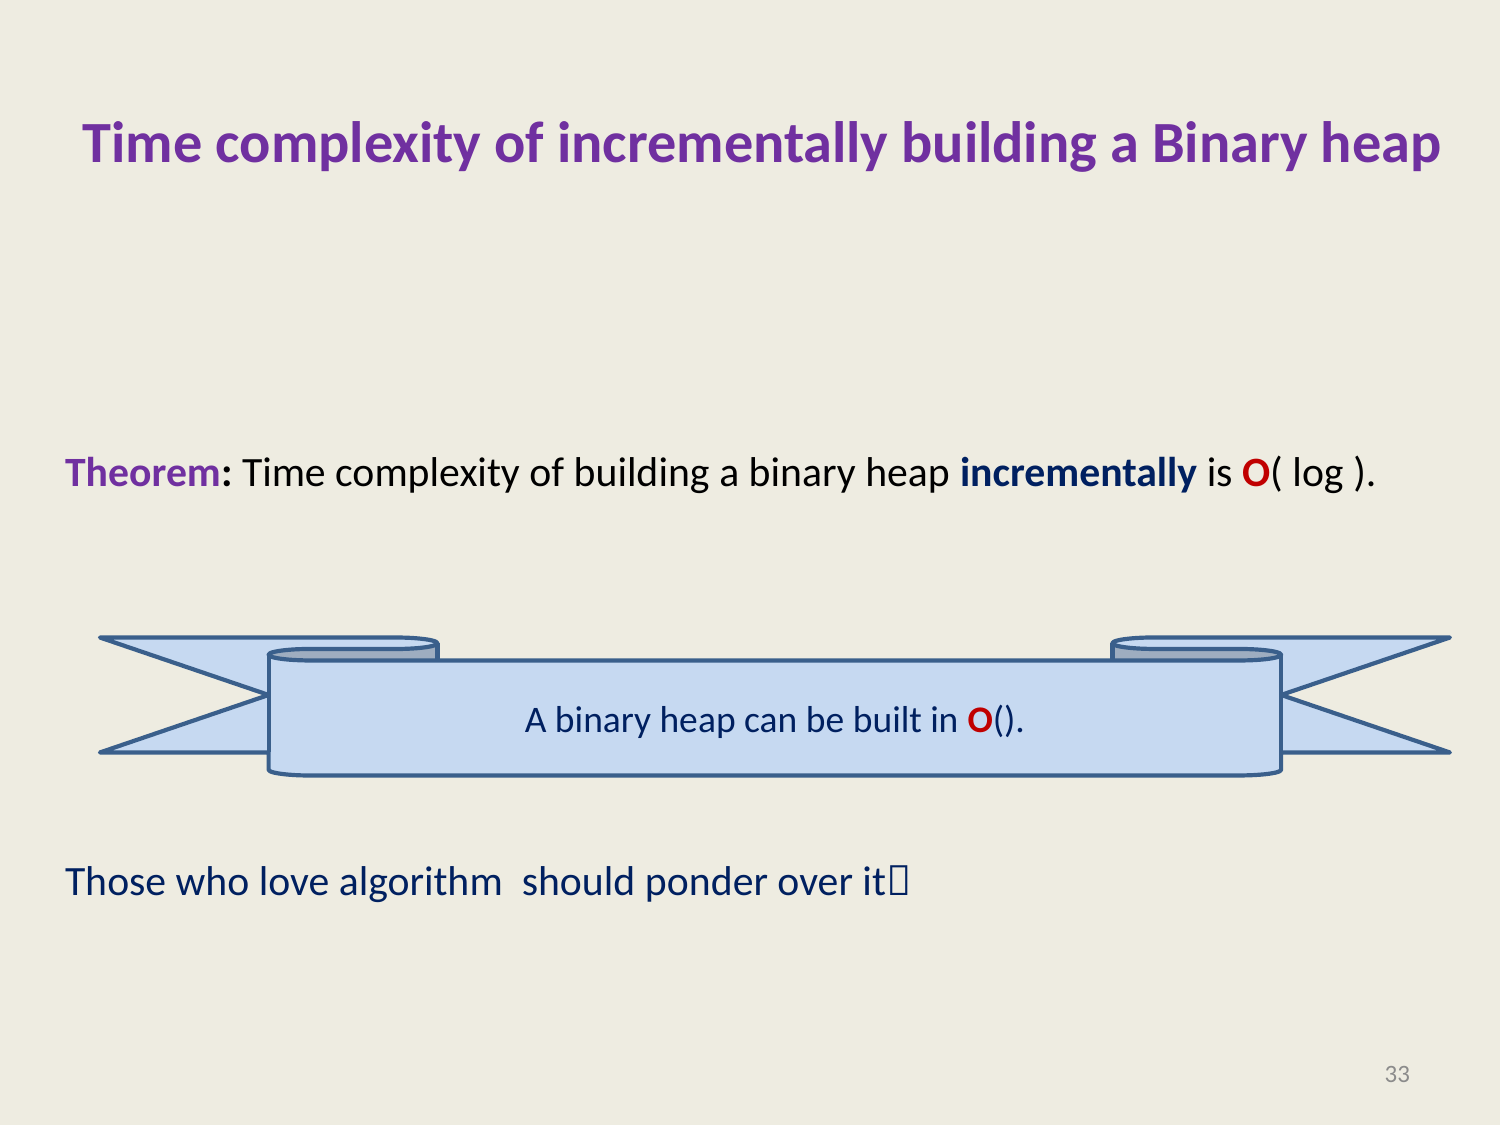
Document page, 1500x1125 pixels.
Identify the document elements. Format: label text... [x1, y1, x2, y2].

title Time complexity of incrementally building a Binary heap [37, 45, 1488, 233]
slide_number 33 [1074, 1042, 1425, 1103]
